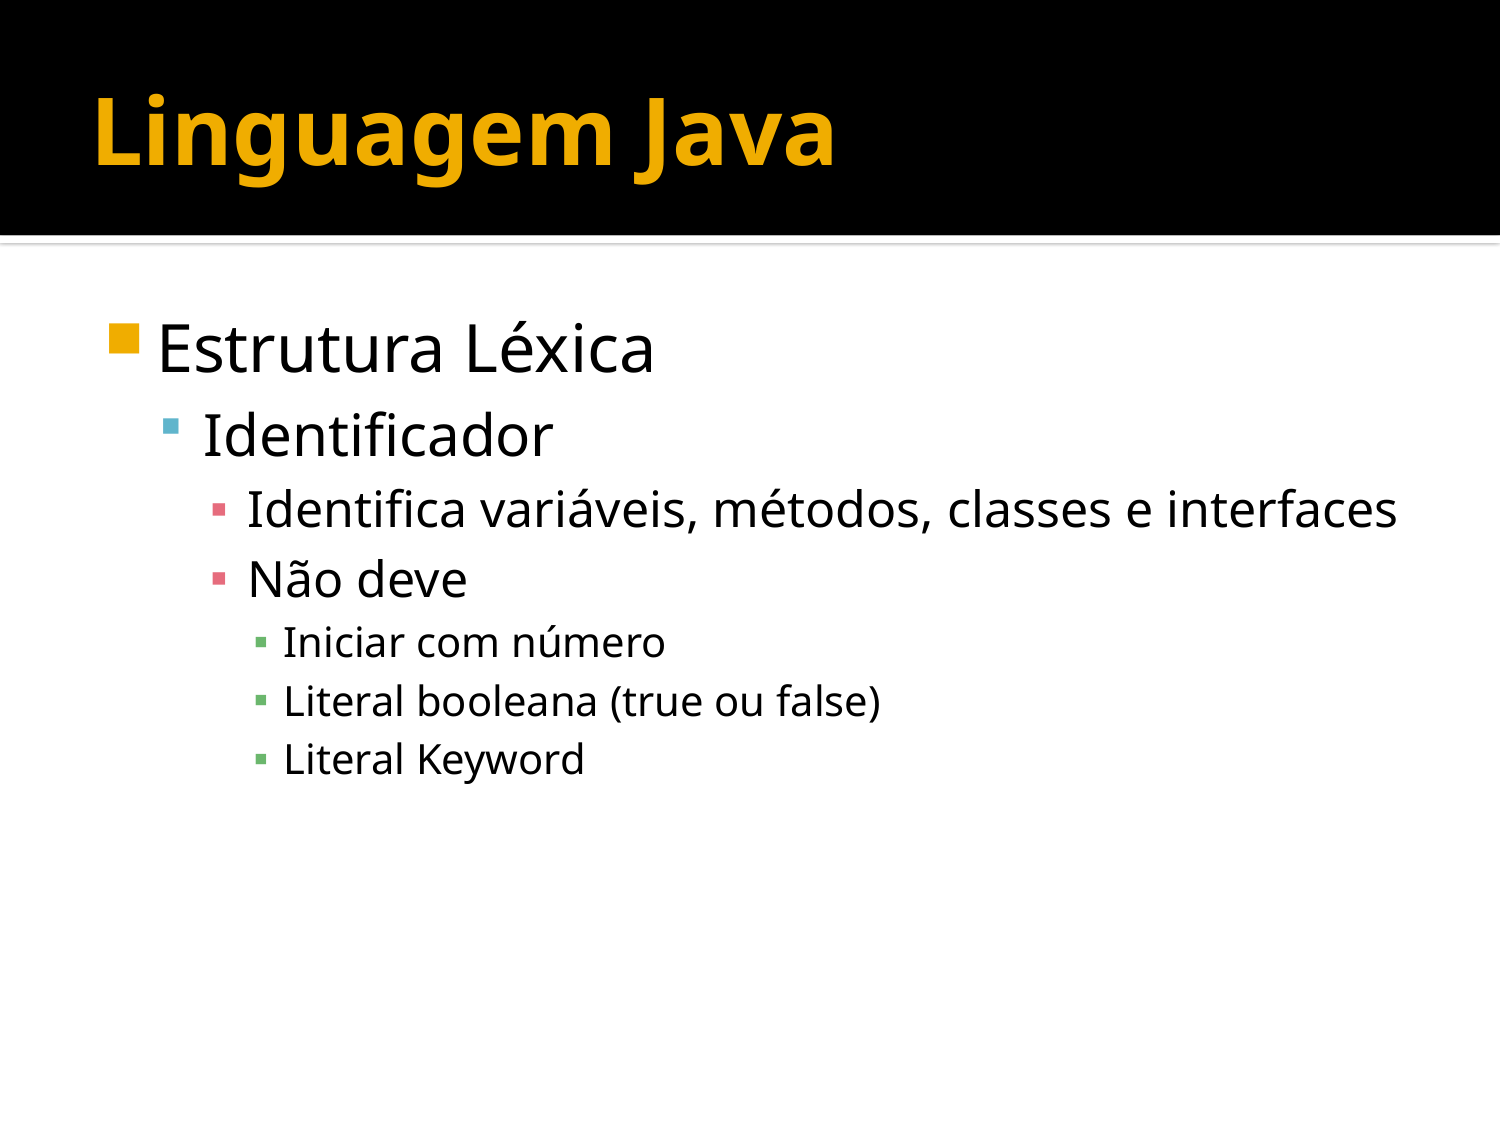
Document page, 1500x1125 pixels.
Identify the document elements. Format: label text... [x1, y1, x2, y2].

title Linguagem Java [75, 25, 1425, 231]
list Estrutura Léxica Identificador Identifica variáveis, métodos, classes e interfaces Não deve Iniciar com número Literal booleana (true ou false) Literal Keyword [75, 291, 1425, 1050]
